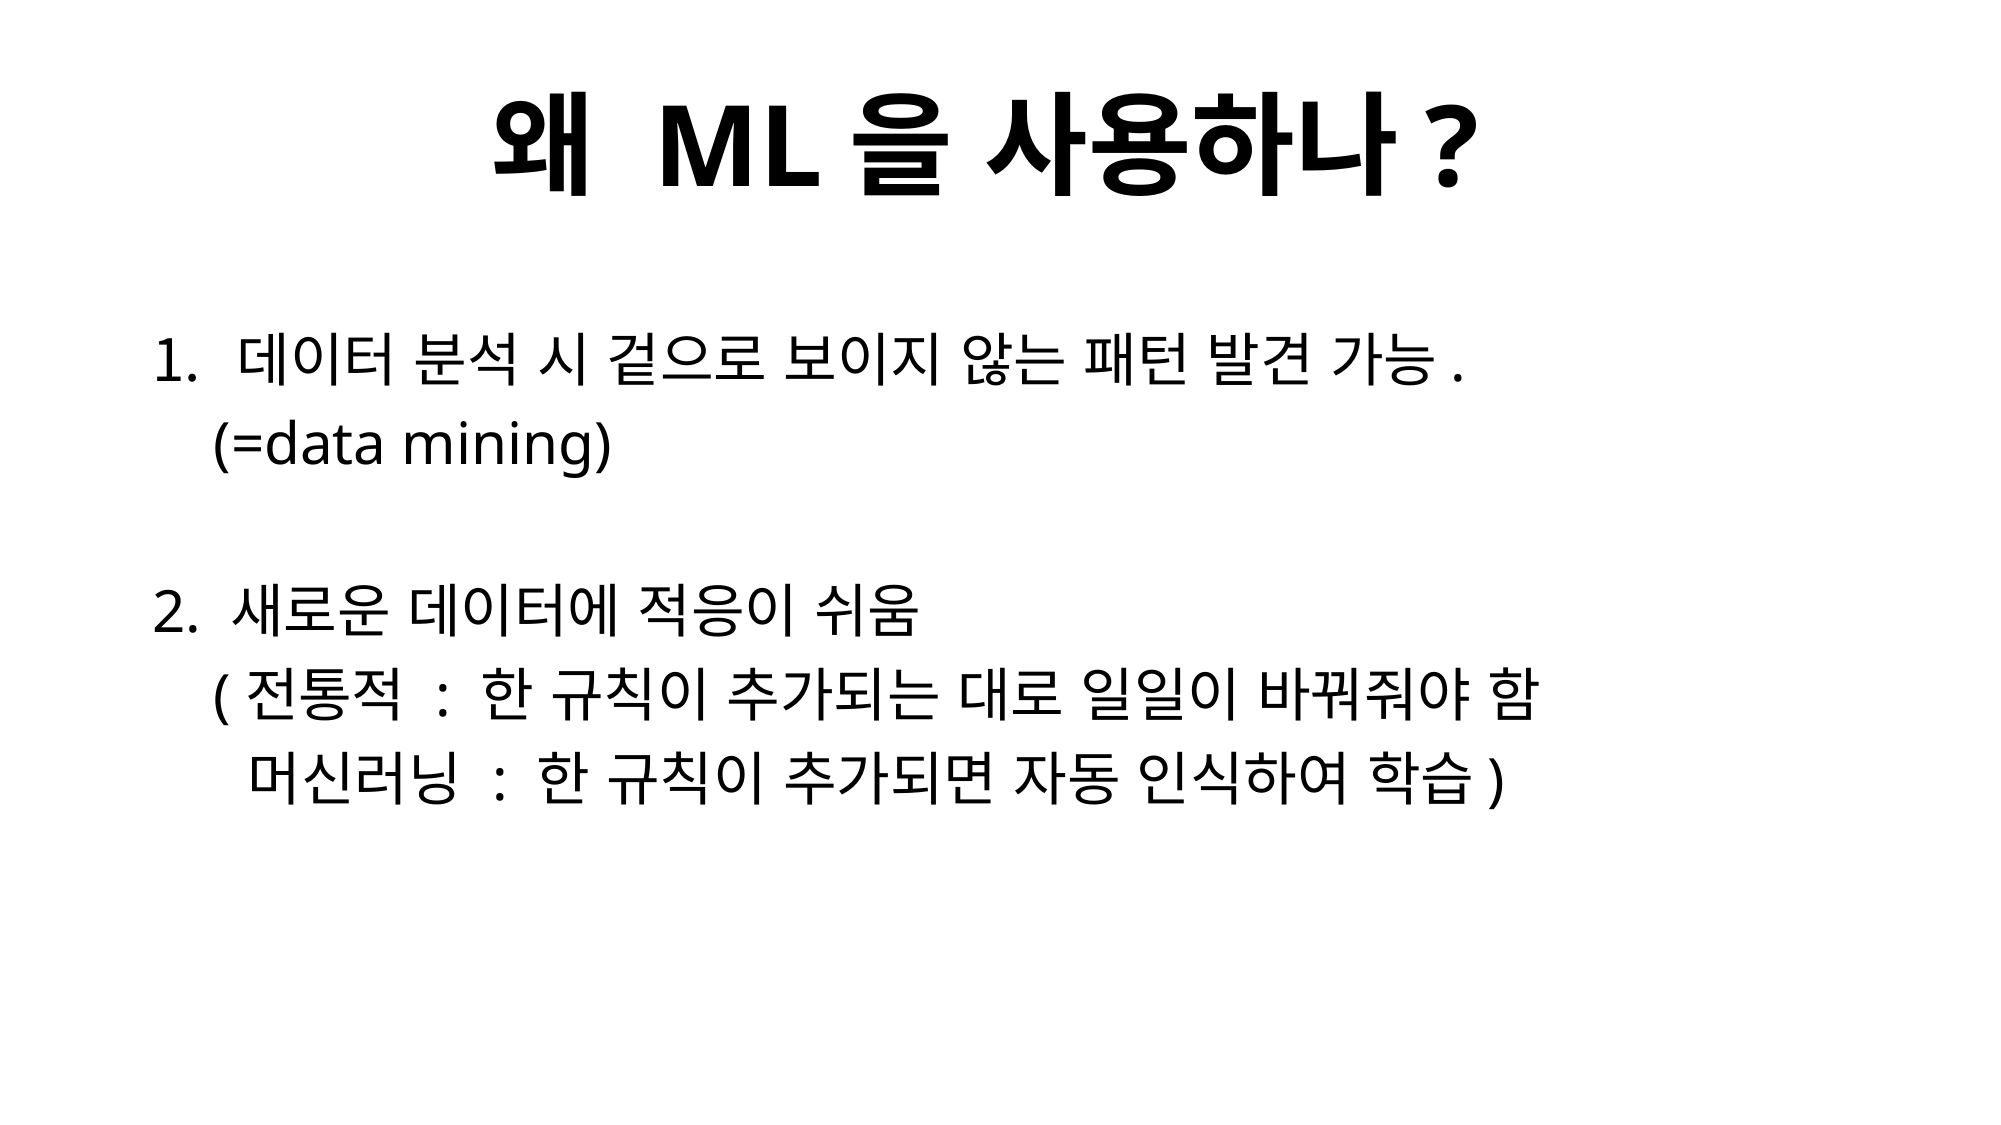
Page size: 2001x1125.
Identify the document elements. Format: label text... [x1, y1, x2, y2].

list 왜 ML을 사용하나? 데이터 분석 시 겉으로 보이지 않는 패턴 발견 가능. (=data mining) 2. 새로운 데이터에 적응이 쉬움 (전통적 : 한 규칙이 추가되는 대로 일일이 바꿔줘야 함 머신러닝 : 한 규칙이 추가되면 자동 인식하여 학습) [137, 81, 1863, 1014]
